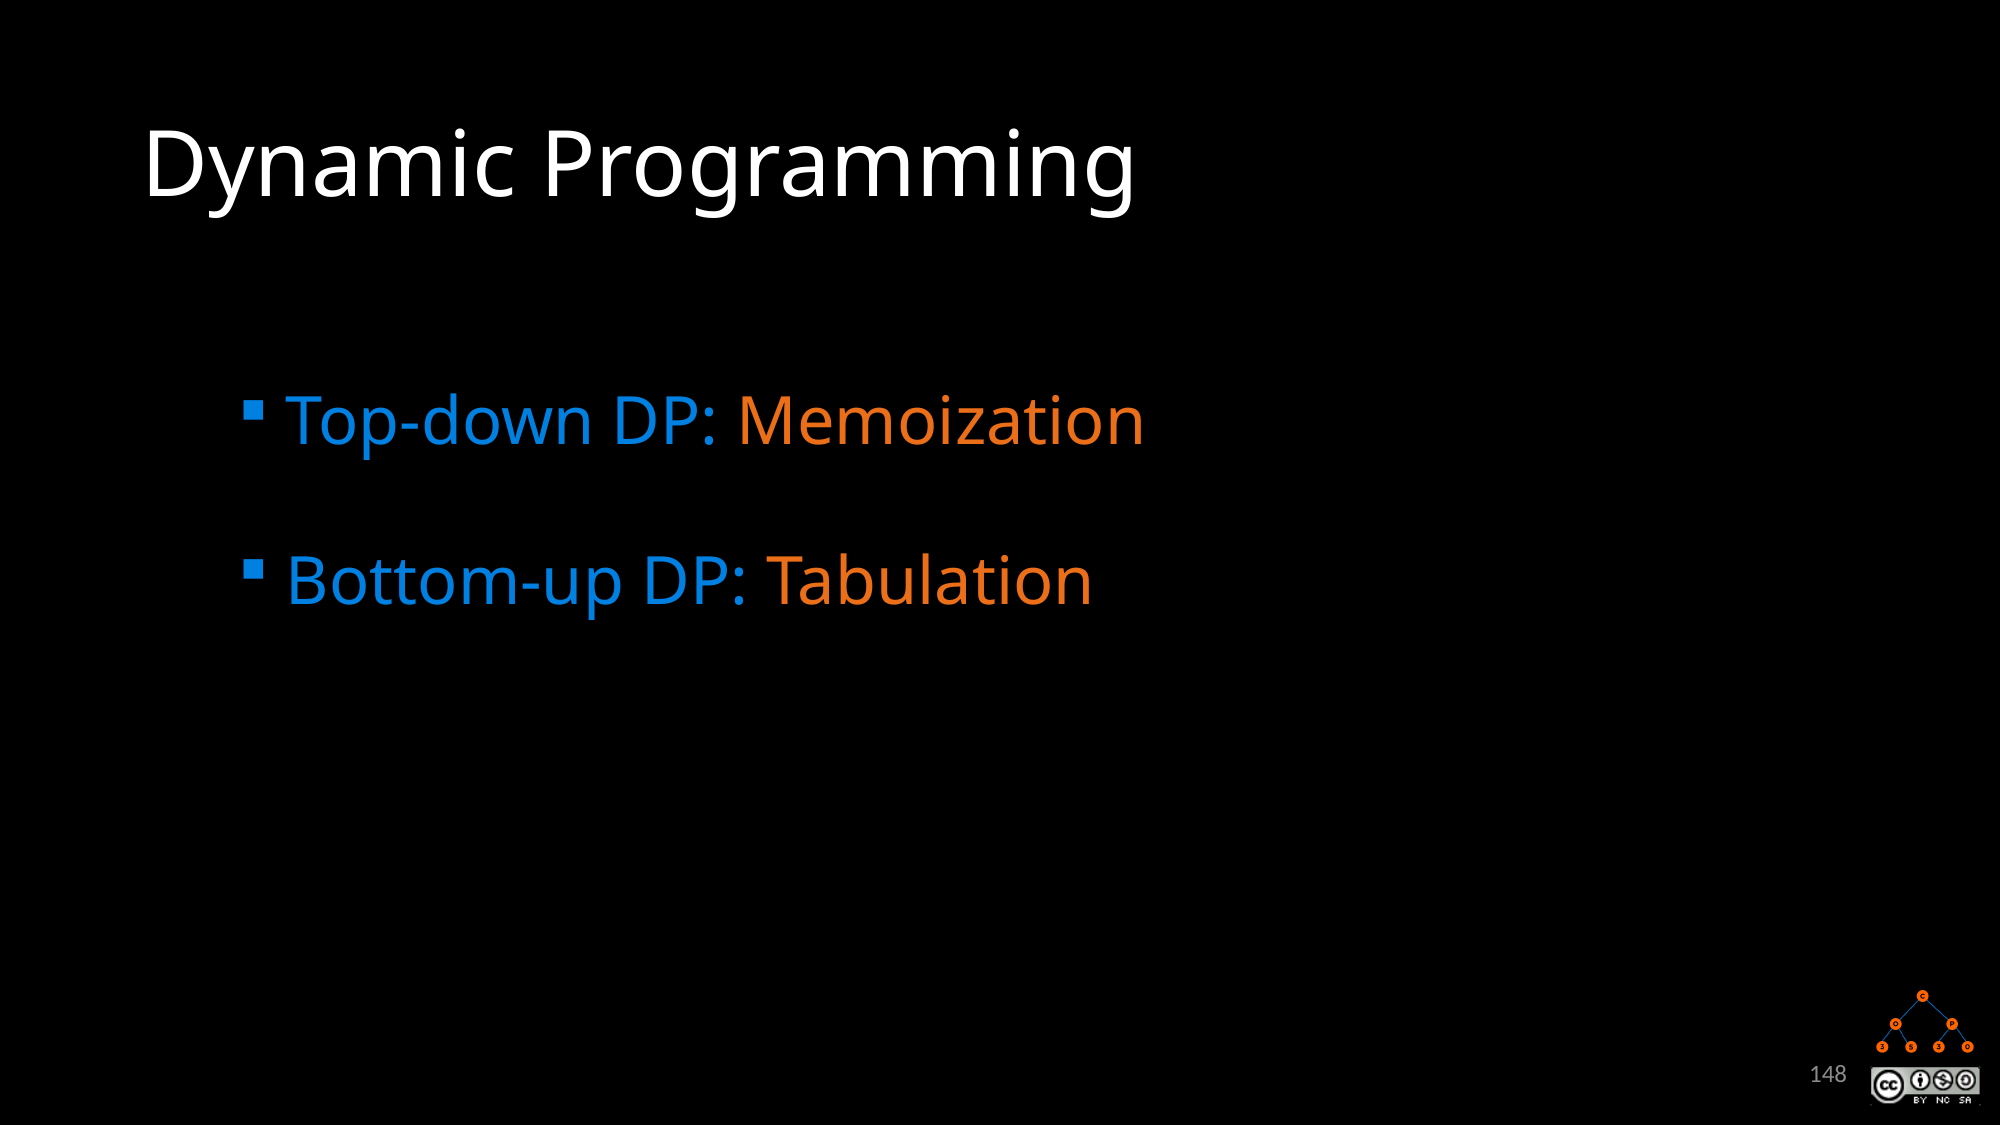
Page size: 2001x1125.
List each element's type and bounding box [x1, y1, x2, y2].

text_box [1856, 982, 1995, 1106]
title [126, 57, 1252, 276]
text_box [224, 370, 1820, 626]
slide_number [1412, 1042, 1856, 1103]
